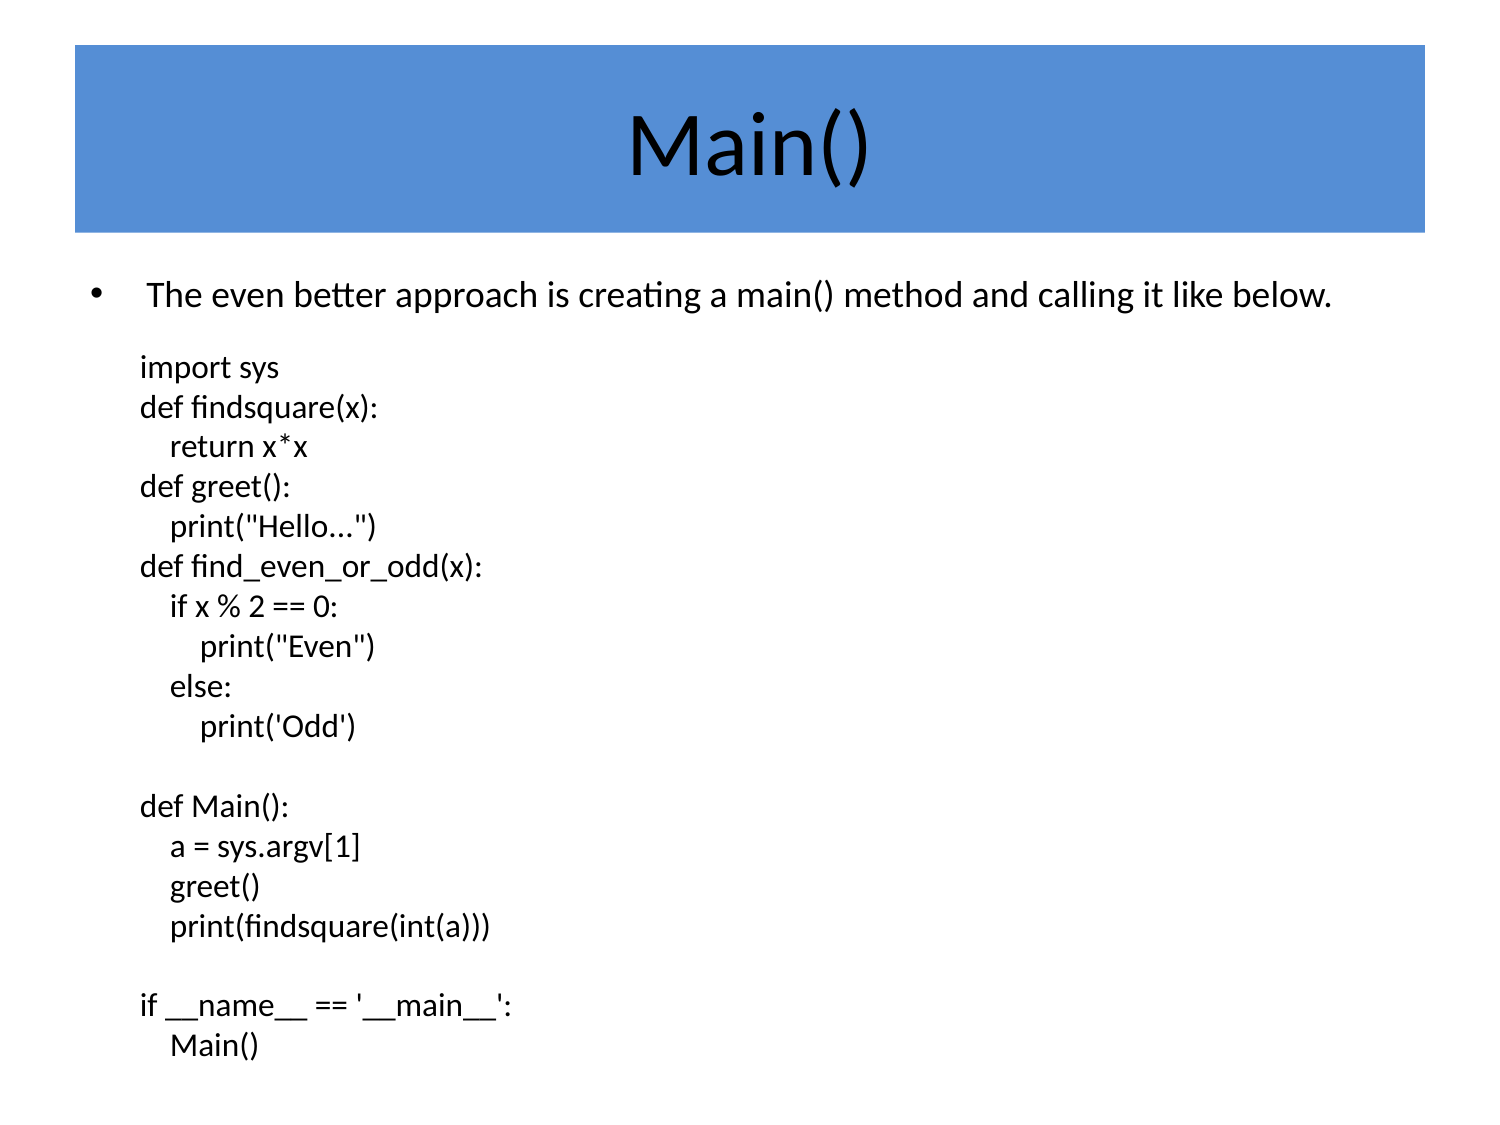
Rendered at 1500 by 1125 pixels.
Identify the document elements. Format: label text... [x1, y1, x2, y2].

list The even better approach is creating a main() method and calling it like below. [75, 262, 1425, 1005]
text_box import sys def findsquare(x): return x*x def greet(): print("Hello...") def find_even_or_odd(x): if x % 2 == 0: print("Even") else: print('Odd') def Main(): a = sys.argv[1] greet() print(findsquare(int(a))) if __name__ == '__main__': Main() [124, 337, 1325, 1071]
title Main() [75, 45, 1425, 233]
